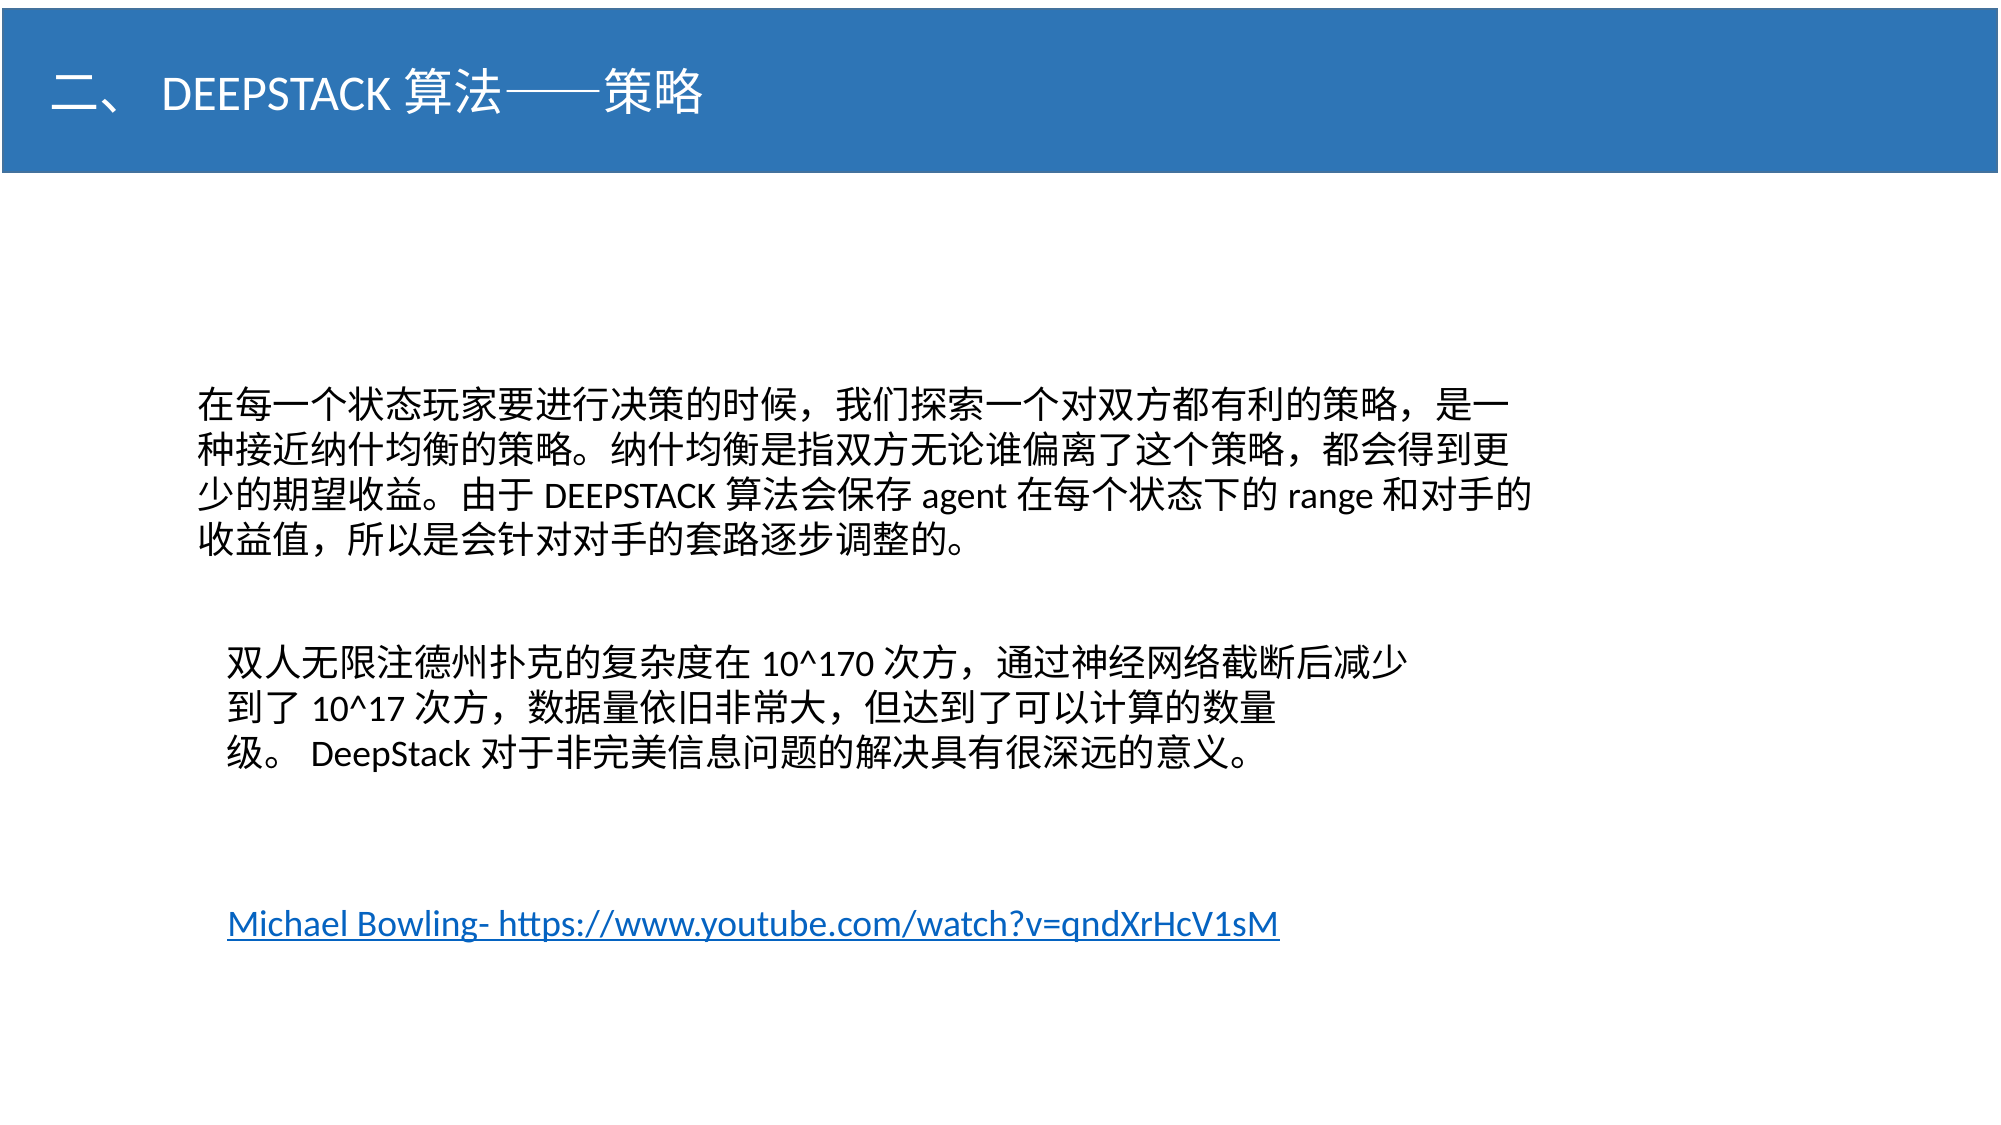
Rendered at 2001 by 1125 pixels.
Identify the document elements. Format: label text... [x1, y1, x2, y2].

text_box [2, 8, 1998, 173]
text_box 在每一个状态玩家要进行决策的时候，我们探索一个对双方都有利的策略，是一种接近纳什均衡的策略。纳什均衡是指双方无论谁偏离了这个策略，都会得到更少的期望收益。由于DEEPSTACK算法会保存agent在每个状态下的range和对手的收益值，所以是会针对对手的套路逐步调整的。 [183, 373, 1555, 569]
text_box 二、DEEPSTACK算法——策略 [34, 53, 1351, 128]
text_box 双人无限注德州扑克的复杂度在10^170次方，通过神经网络截断后减少到了10^17次方，数据量依旧非常大，但达到了可以计算的数量级。DeepStack对于非完美信息问题的解决具有很深远的意义。 [212, 631, 1446, 782]
text_box Michael Bowling- https://www.youtube.com/watch?v=qndXrHcV1sM [212, 891, 1295, 951]
